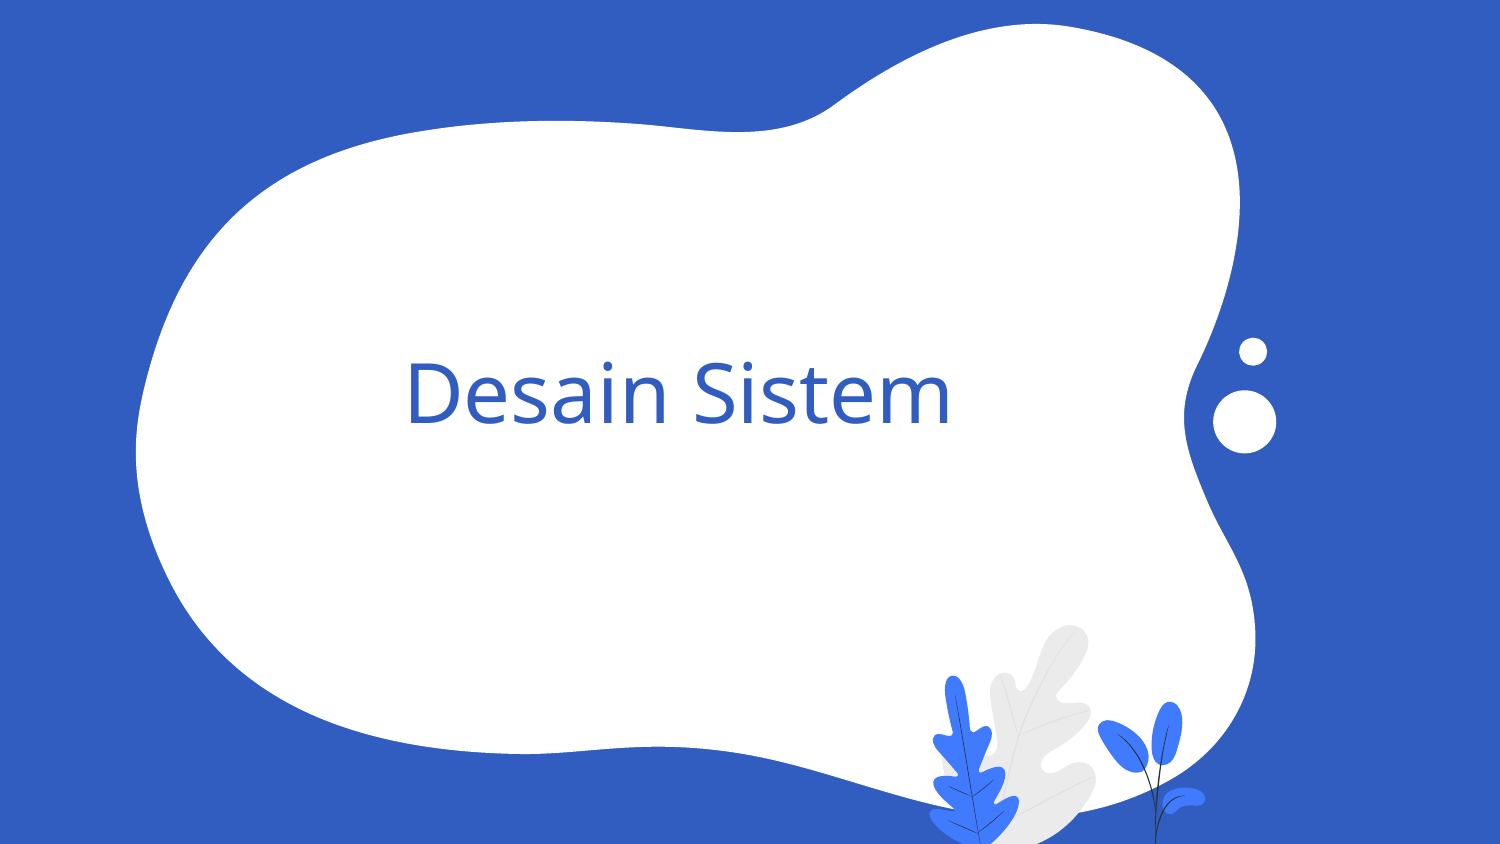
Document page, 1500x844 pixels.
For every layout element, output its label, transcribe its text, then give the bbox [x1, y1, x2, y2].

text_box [1096, 701, 1207, 844]
title Desain Sistem [205, 320, 1153, 459]
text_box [928, 624, 1097, 844]
